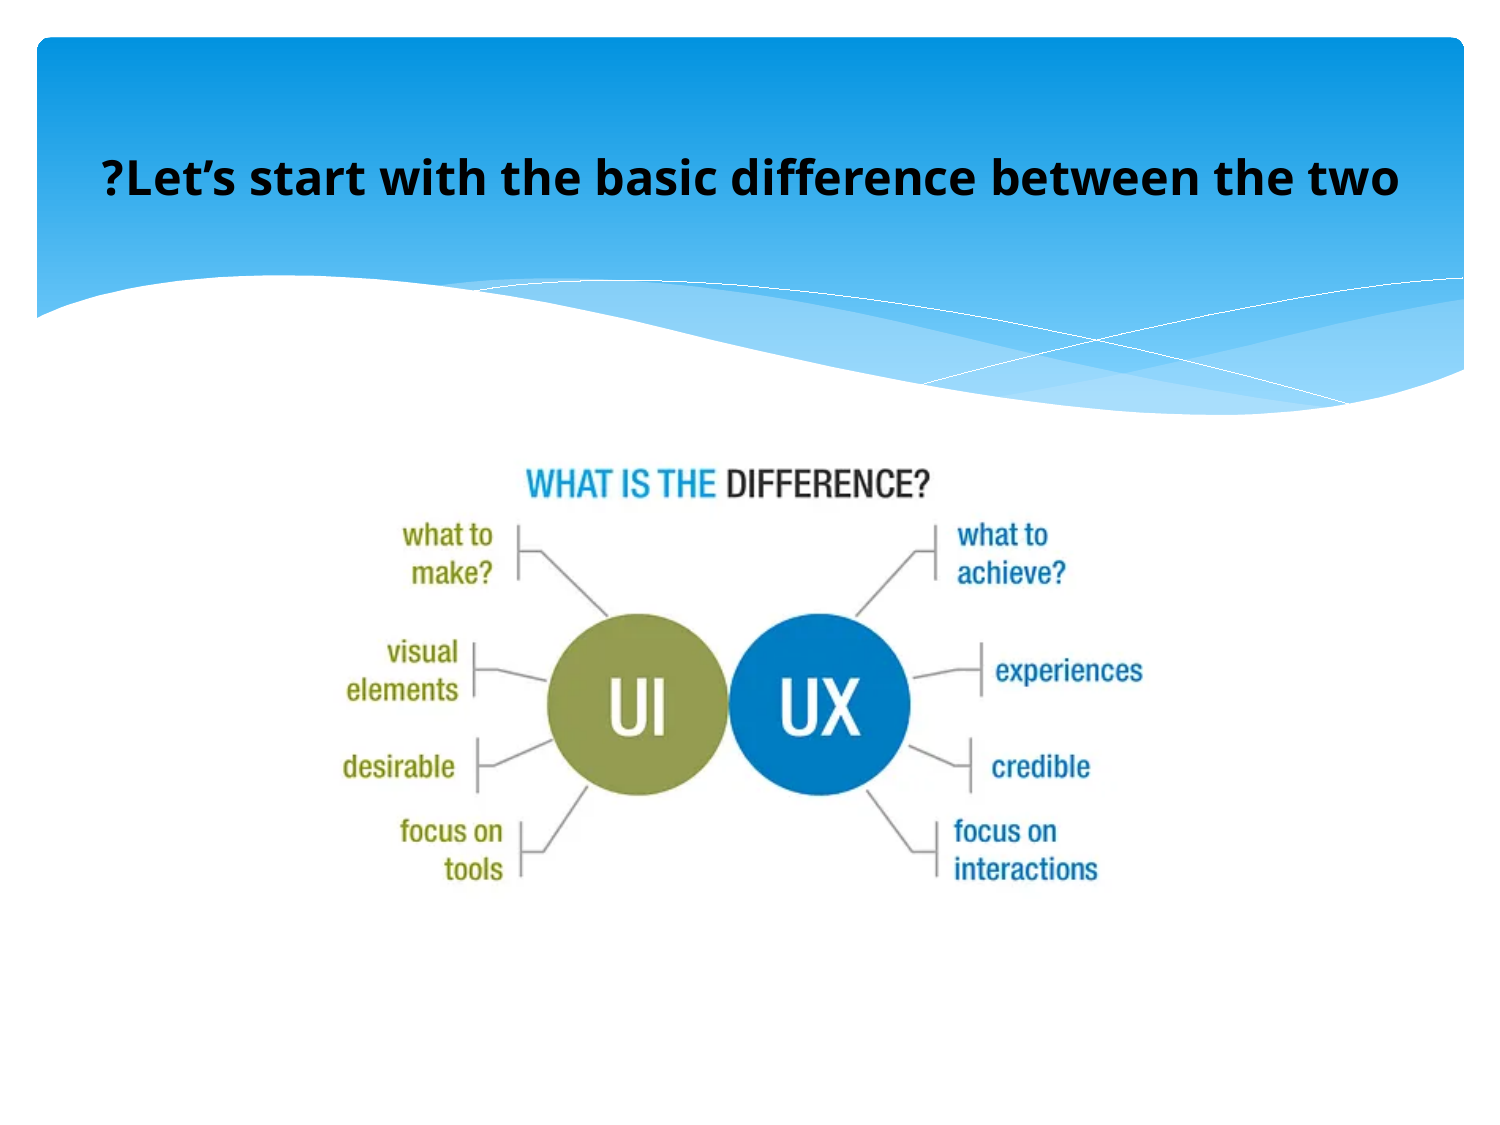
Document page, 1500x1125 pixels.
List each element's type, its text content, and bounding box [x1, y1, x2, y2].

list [74, 437, 1384, 929]
title Let’s start with the basic difference between the two? [75, 112, 1425, 299]
